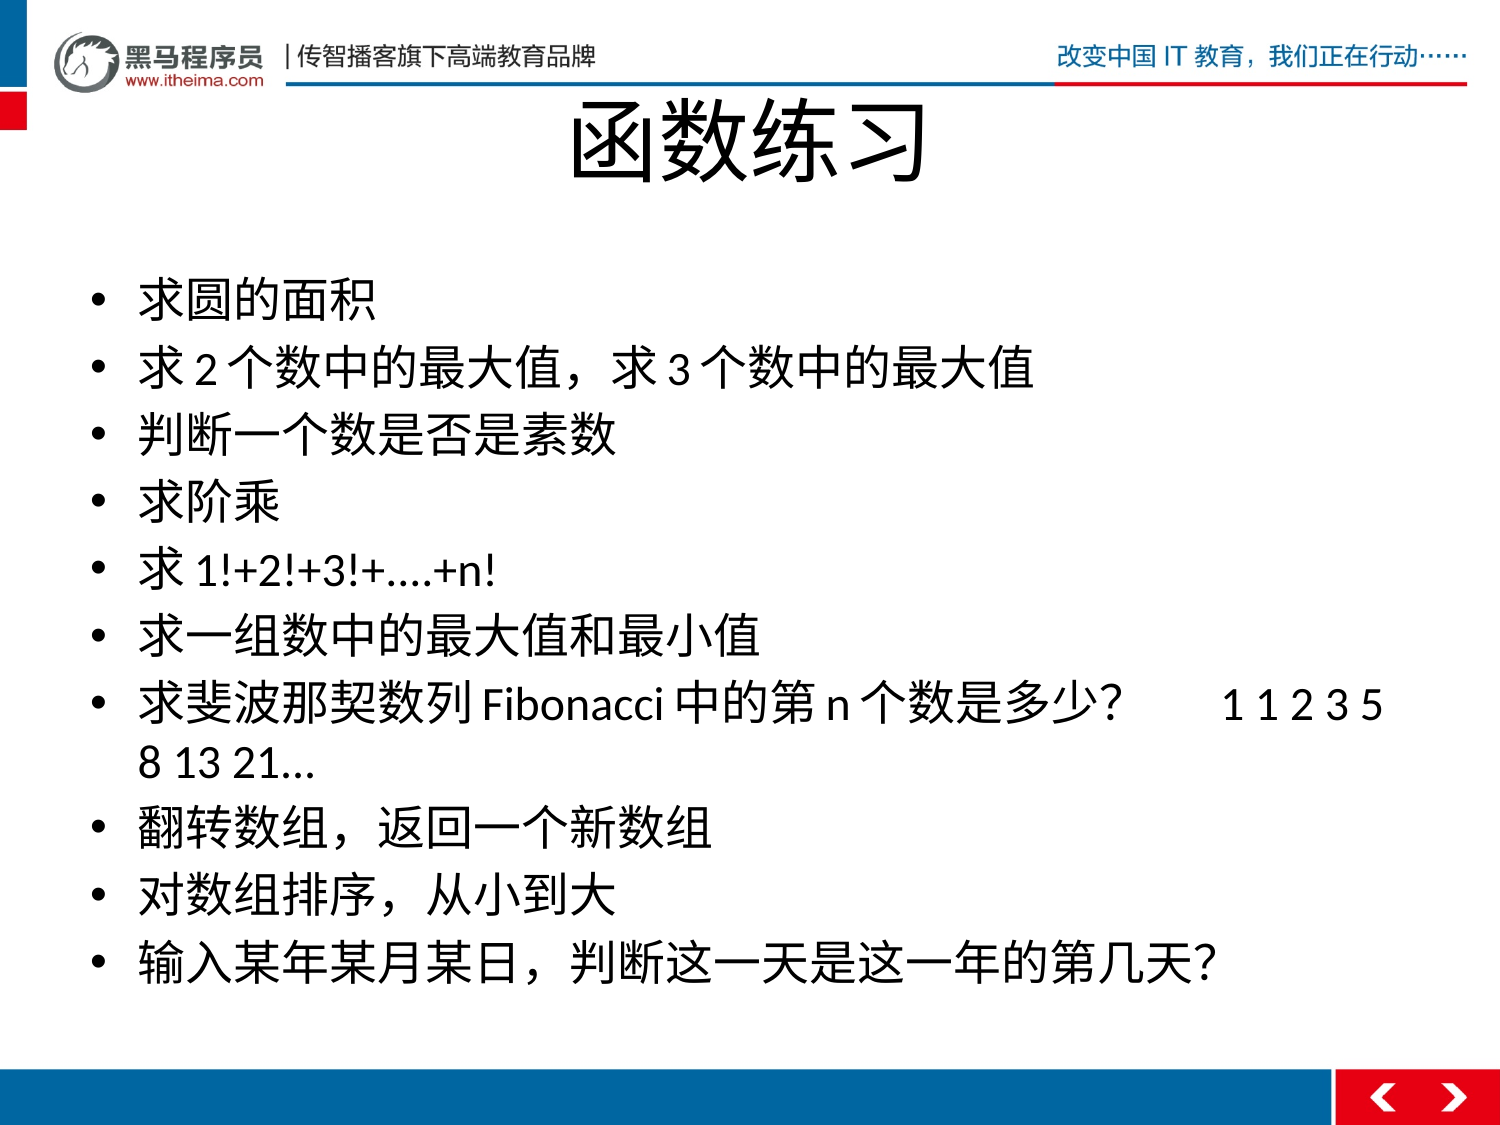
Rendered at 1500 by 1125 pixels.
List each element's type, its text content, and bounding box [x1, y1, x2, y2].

list 求圆的面积 求2个数中的最大值，求3个数中的最大值 判断一个数是否是素数 求阶乘 求1!+2!+3!+....+n! 求一组数中的最大值和最小值 求斐波那契数列Fibonacci中的第n个数是多少？ 1 1 2 3 5 8 13 21... 翻转数组，返回一个新数组 对数组排序，从小到大 输入某年某月某日，判断这一天是这一年的第几天？ [75, 262, 1425, 1005]
picture [0, 0, 1500, 1125]
title 函数练习 [75, 45, 1425, 233]
